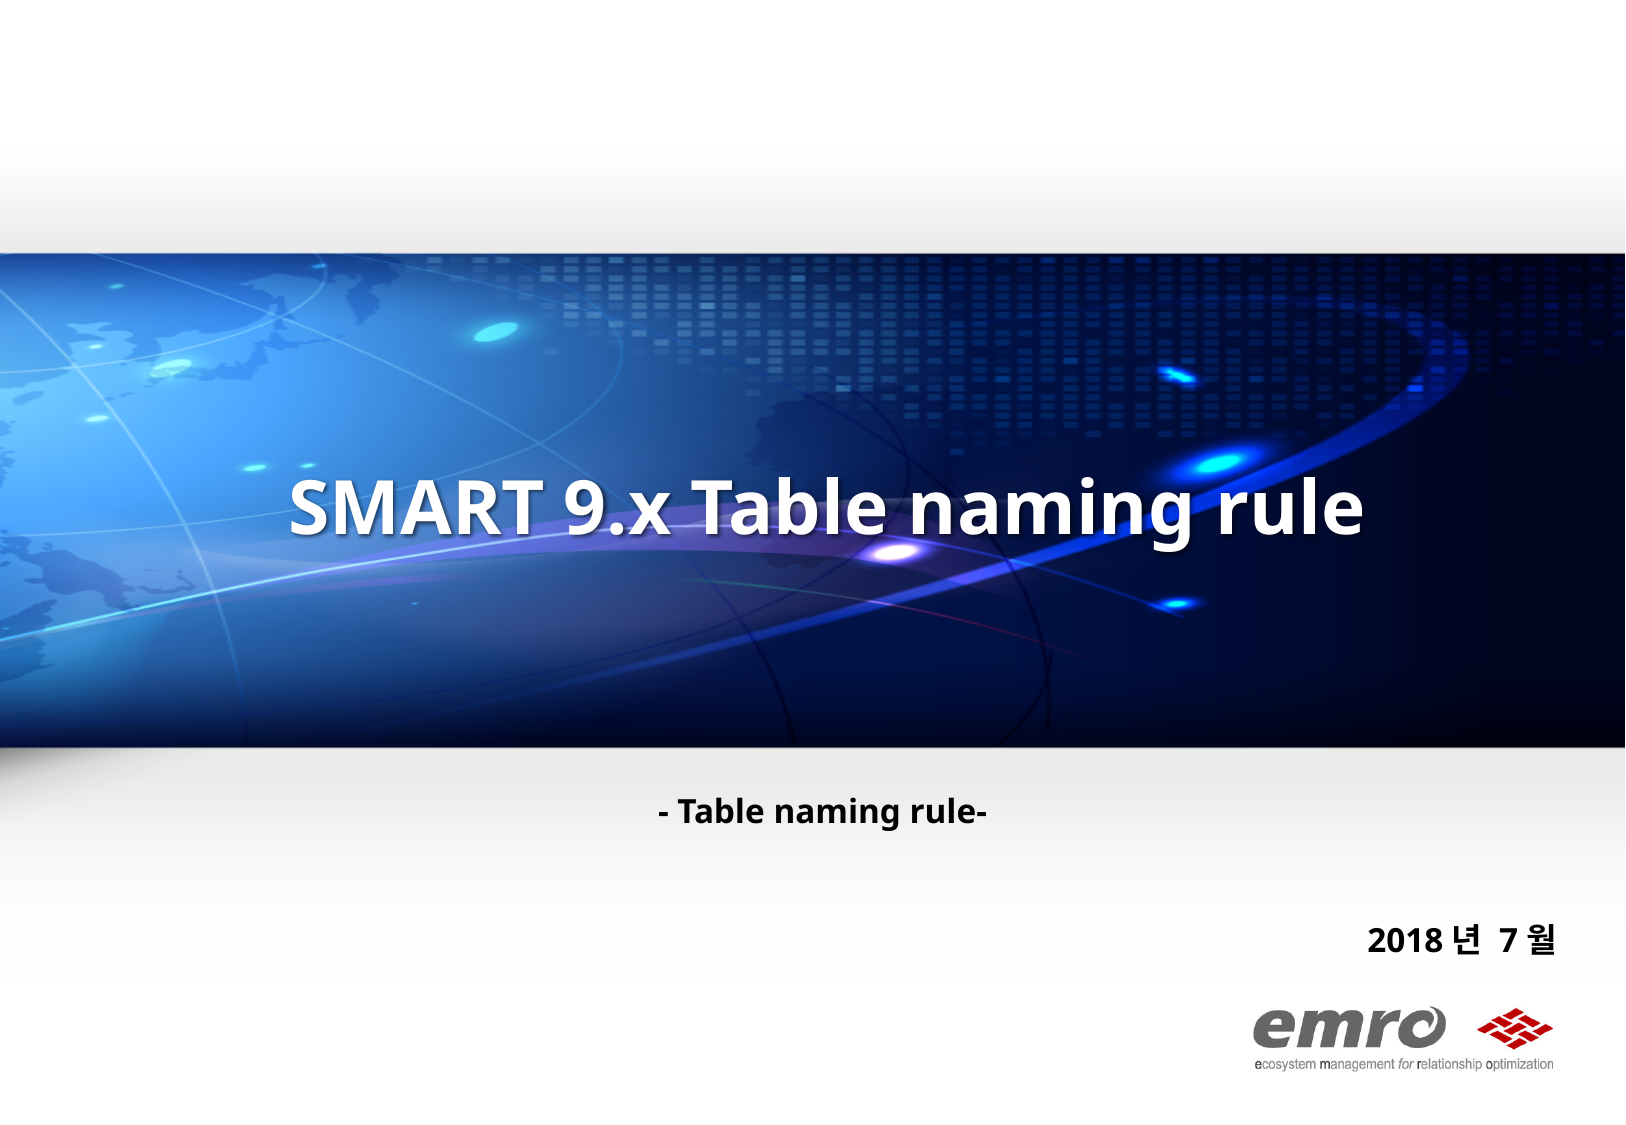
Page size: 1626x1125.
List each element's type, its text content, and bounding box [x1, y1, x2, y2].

picture [0, 93, 1625, 980]
text_box - Table naming rule- [601, 782, 1054, 842]
text_box 2018년 7월 [1103, 911, 1557, 971]
title SMART 9.x Table naming rule [56, 297, 1599, 712]
picture [1241, 994, 1566, 1085]
